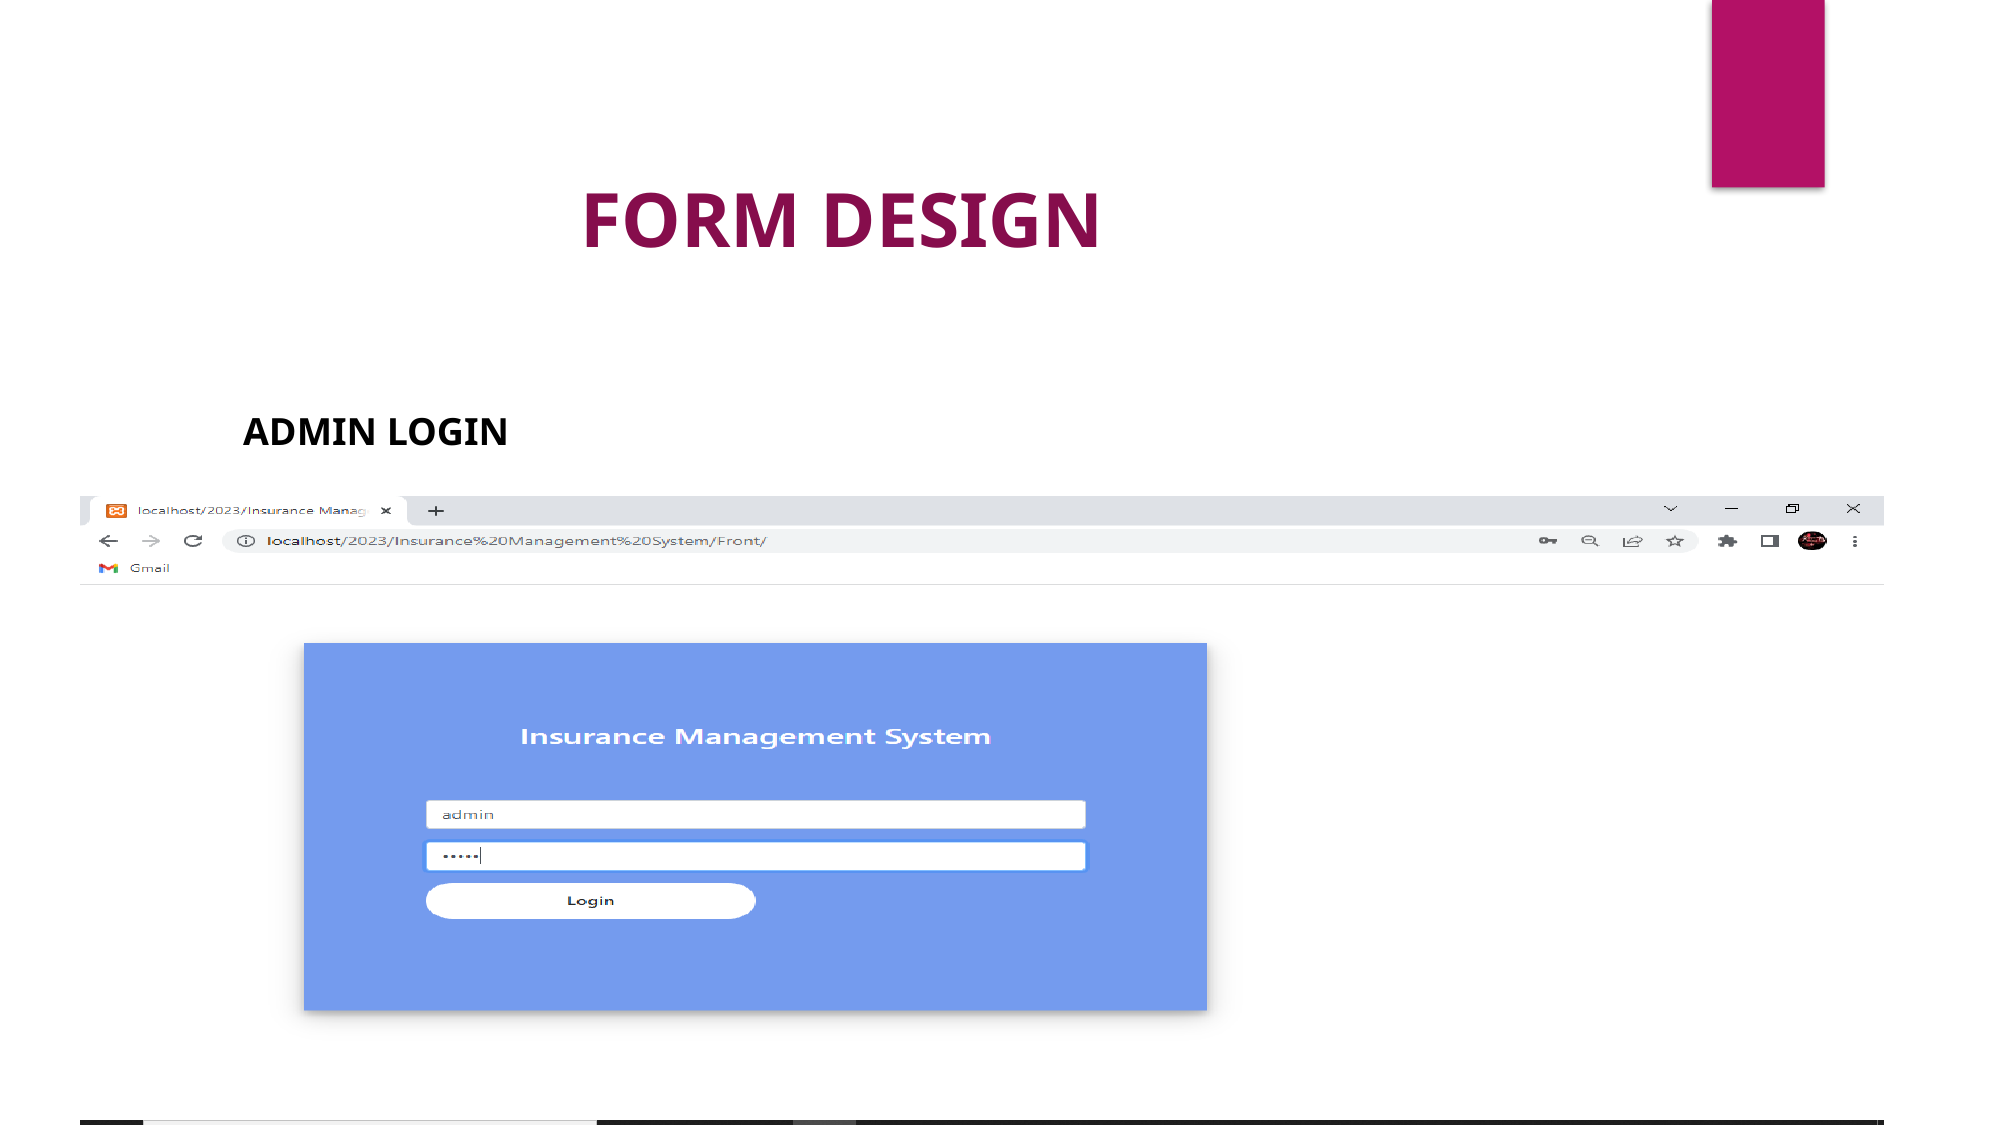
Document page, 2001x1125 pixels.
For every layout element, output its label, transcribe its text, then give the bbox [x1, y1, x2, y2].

picture [80, 495, 1884, 1125]
title FORM DESIGN [0, 159, 1438, 276]
text_box ADMIN LOGIN [189, 400, 1190, 461]
